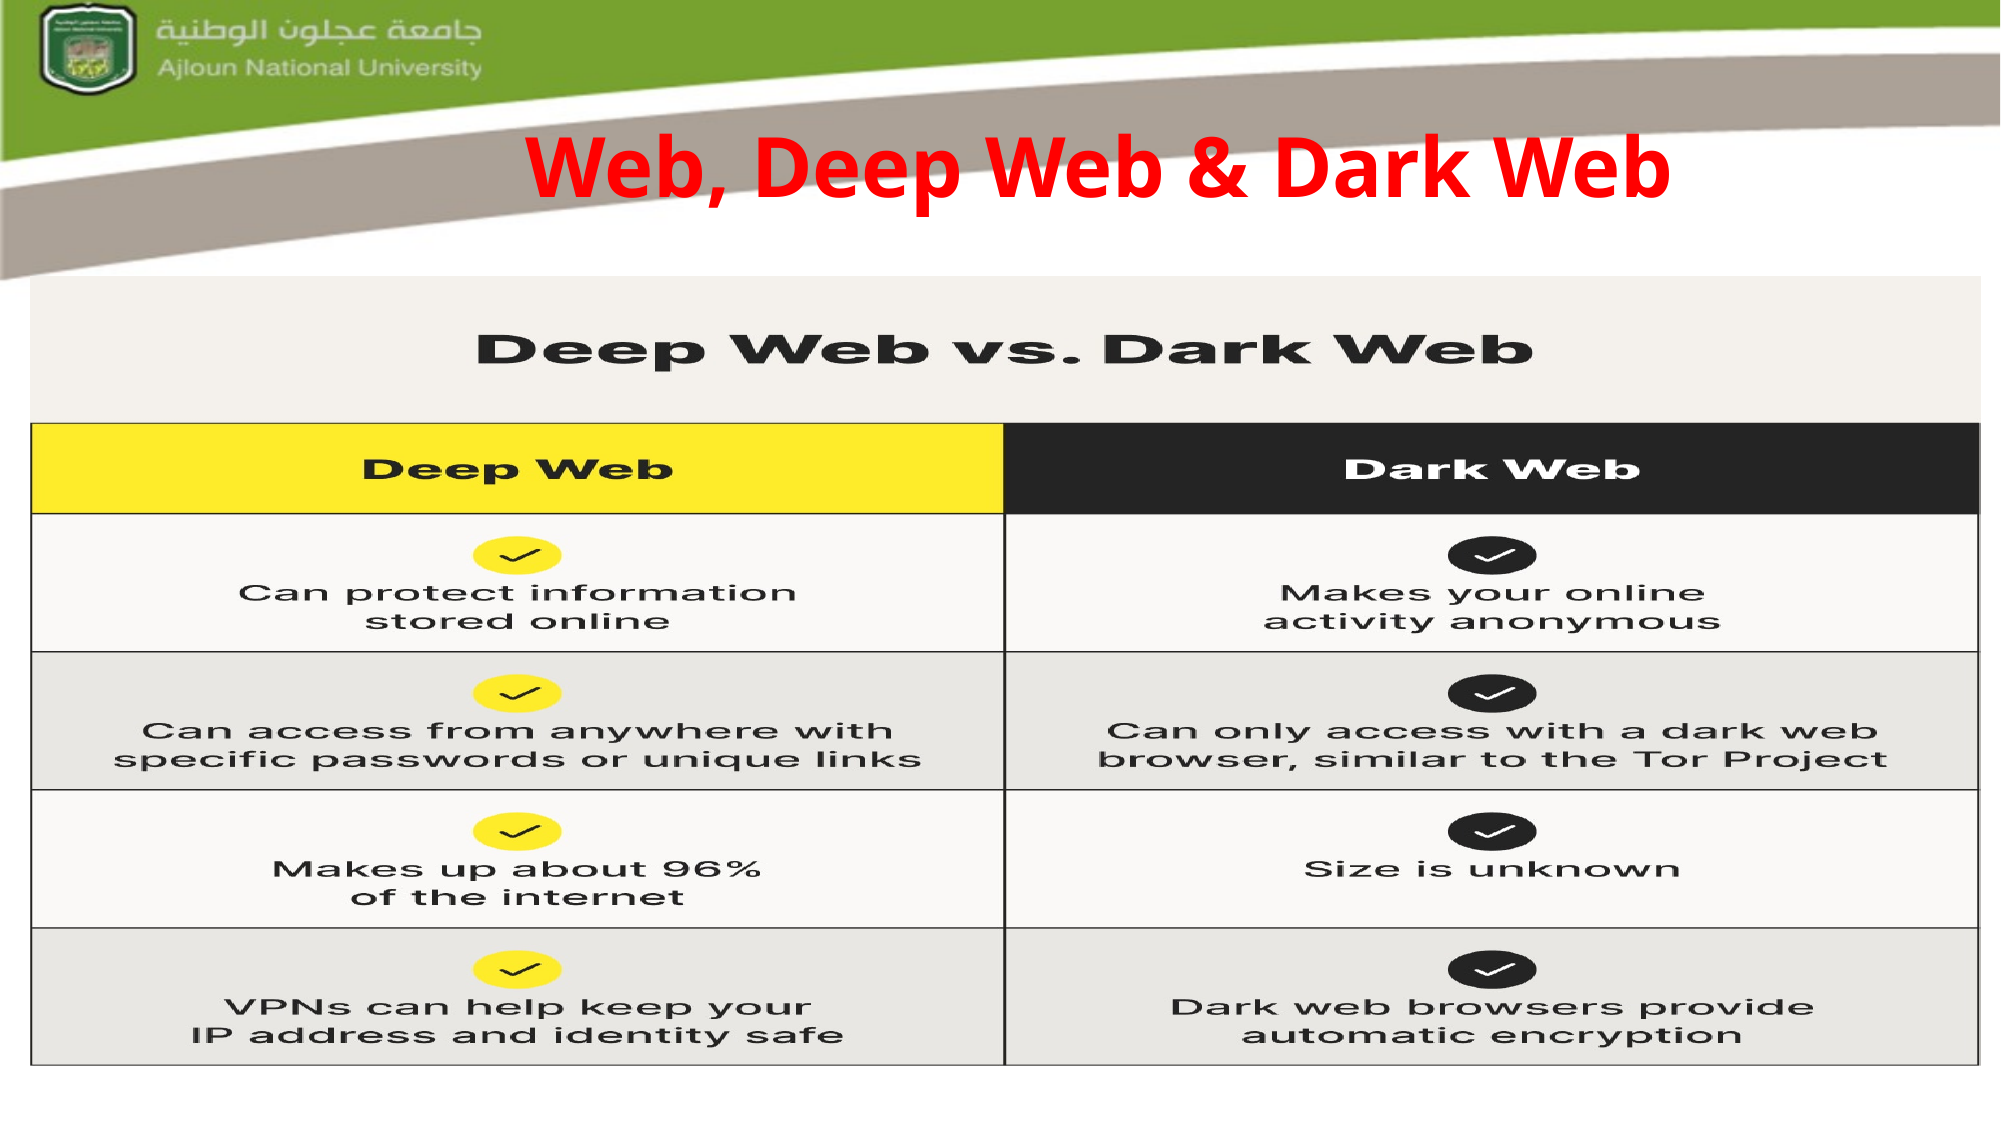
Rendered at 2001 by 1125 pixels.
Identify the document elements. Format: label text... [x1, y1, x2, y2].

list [30, 276, 1981, 1066]
picture [0, 0, 2001, 1125]
title Web, Deep Web & Dark Web [468, 114, 1732, 227]
